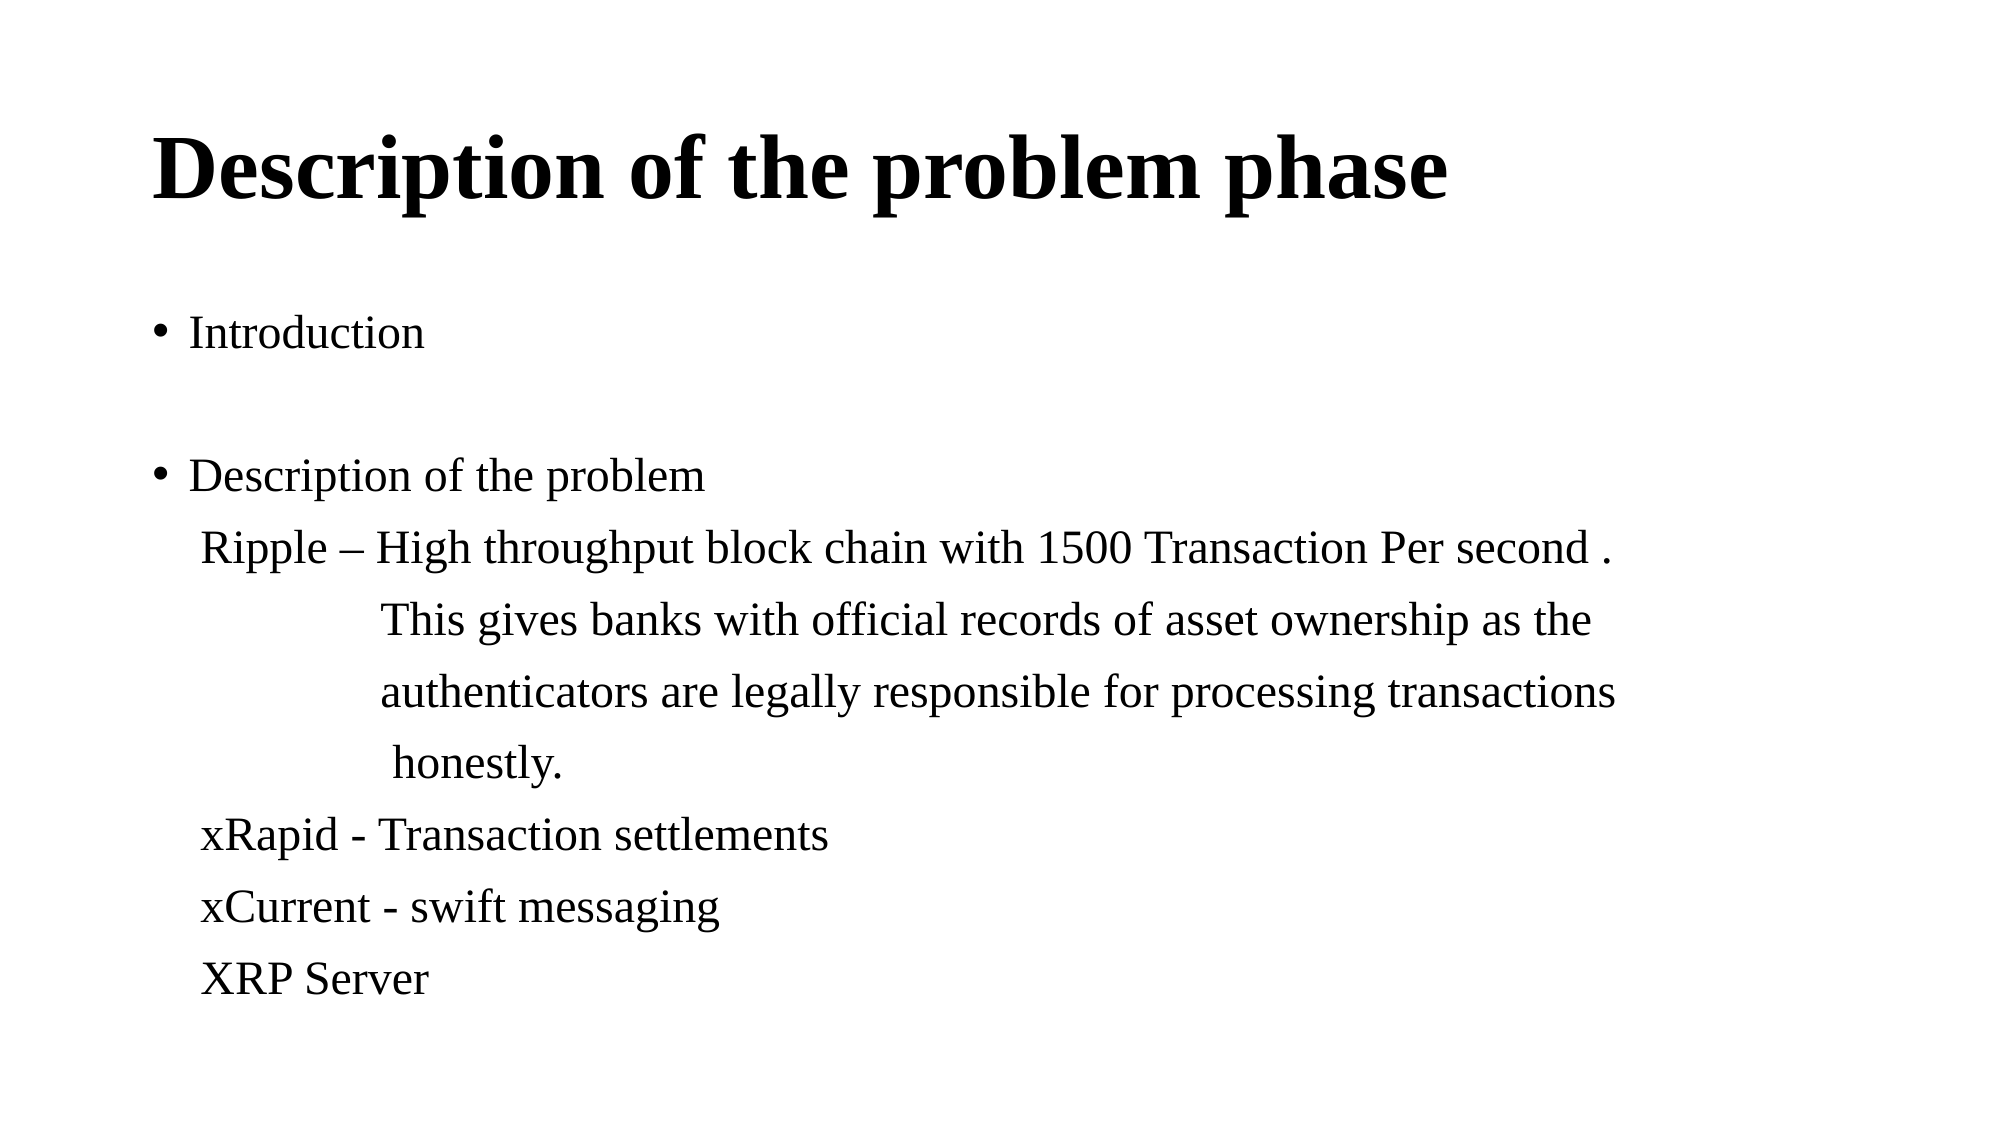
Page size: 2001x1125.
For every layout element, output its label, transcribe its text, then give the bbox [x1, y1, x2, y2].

list Introduction Description of the problem Ripple – High throughput block chain with 1500 Transaction Per second . This gives banks with official records of asset ownership as the authenticators are legally responsible for processing transactions honestly. xRapid - Transaction settlements xCurrent - swift messaging XRP Server [137, 299, 1863, 1014]
title Description of the problem phase [137, 59, 1863, 278]
